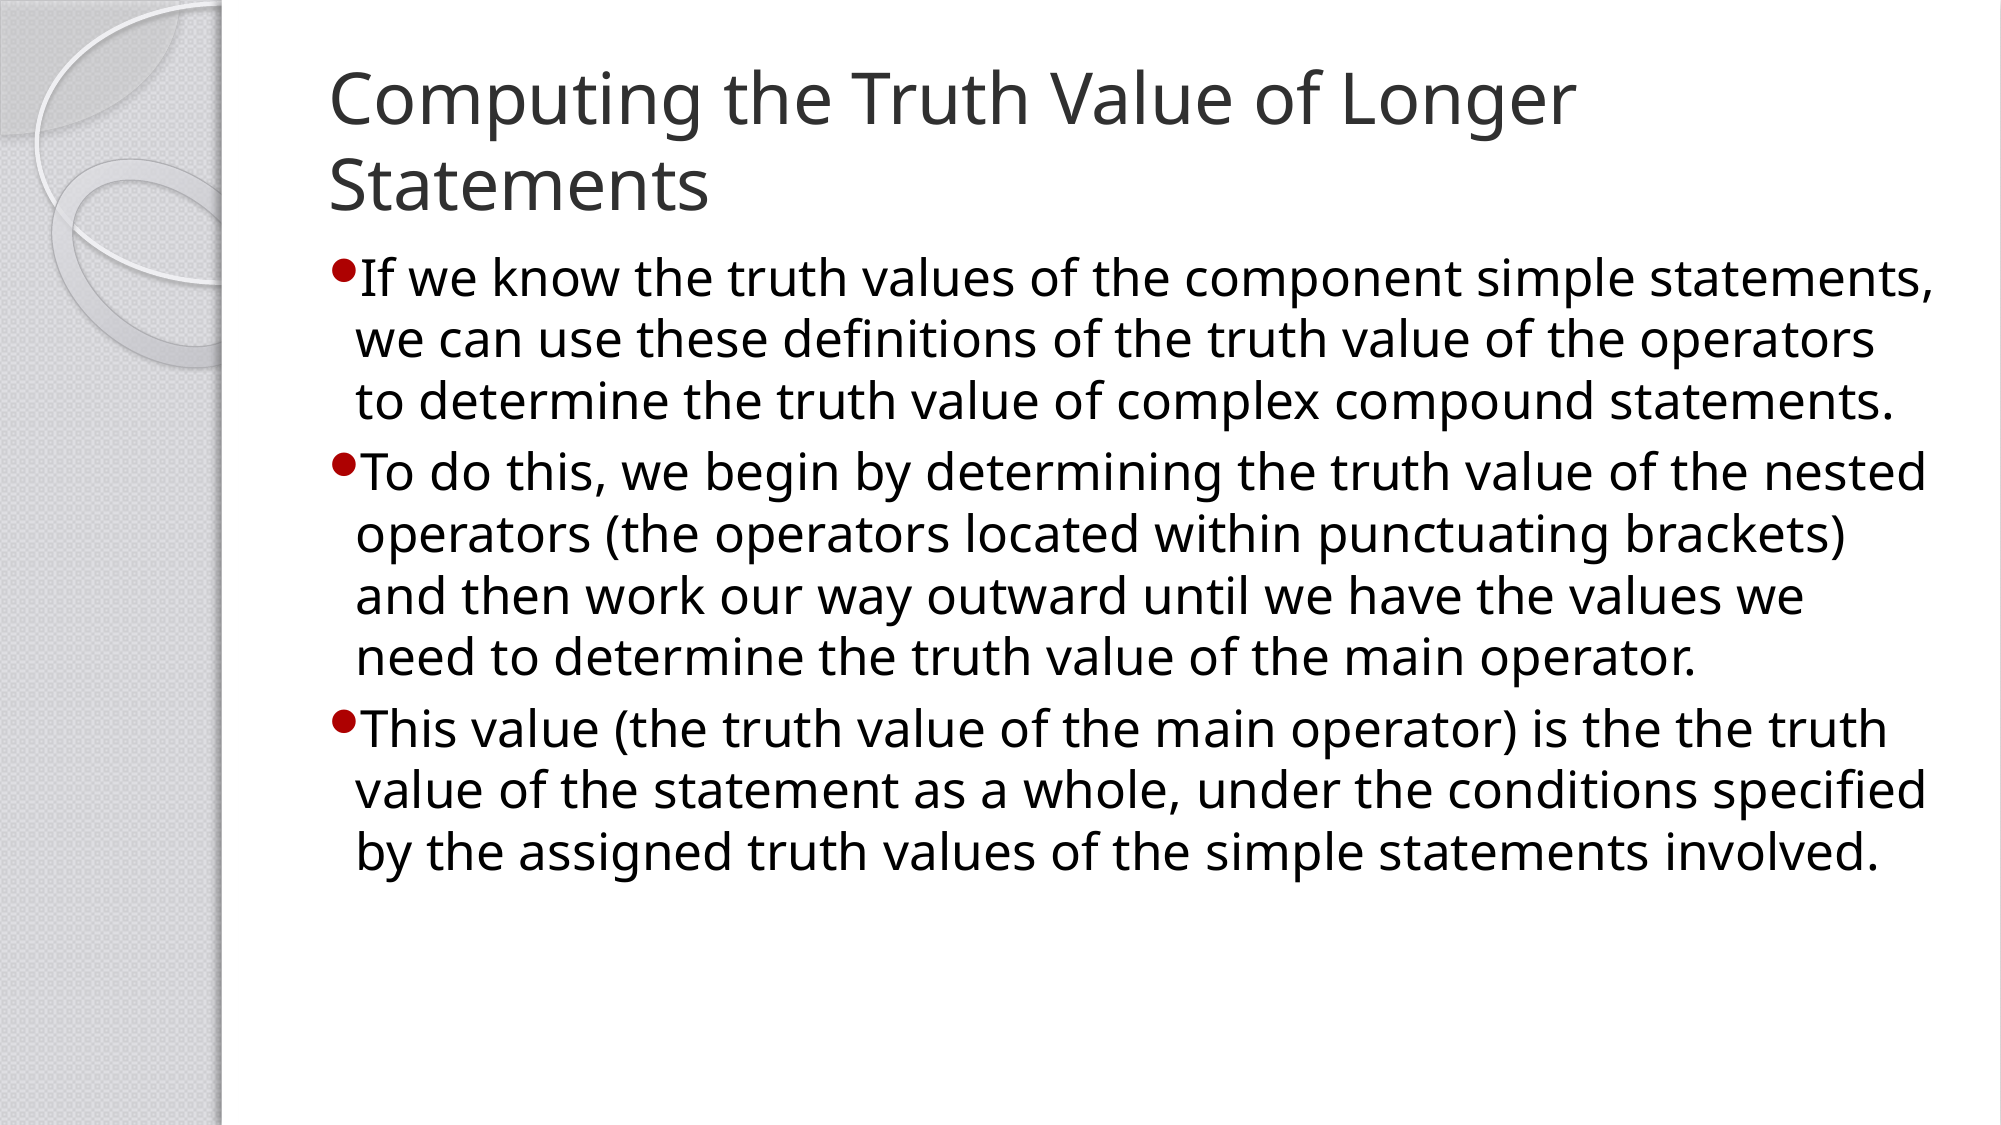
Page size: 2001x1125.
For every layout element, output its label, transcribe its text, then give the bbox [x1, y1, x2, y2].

title Computing the Truth Value of Longer Statements [313, 45, 1954, 233]
list If we know the truth values of the component simple statements, we can use these definitions of the truth value of the operators to determine the truth value of complex compound statements. To do this, we begin by determining the truth value of the nested operators (the operators located within punctuating brackets) and then work our way outward until we have the values we need to determine the truth value of the main operator. This value (the truth value of the main operator) is the the truth value of the statement as a whole, under the conditions specified by the assigned truth values of the simple statements involved. [313, 237, 1954, 1025]
